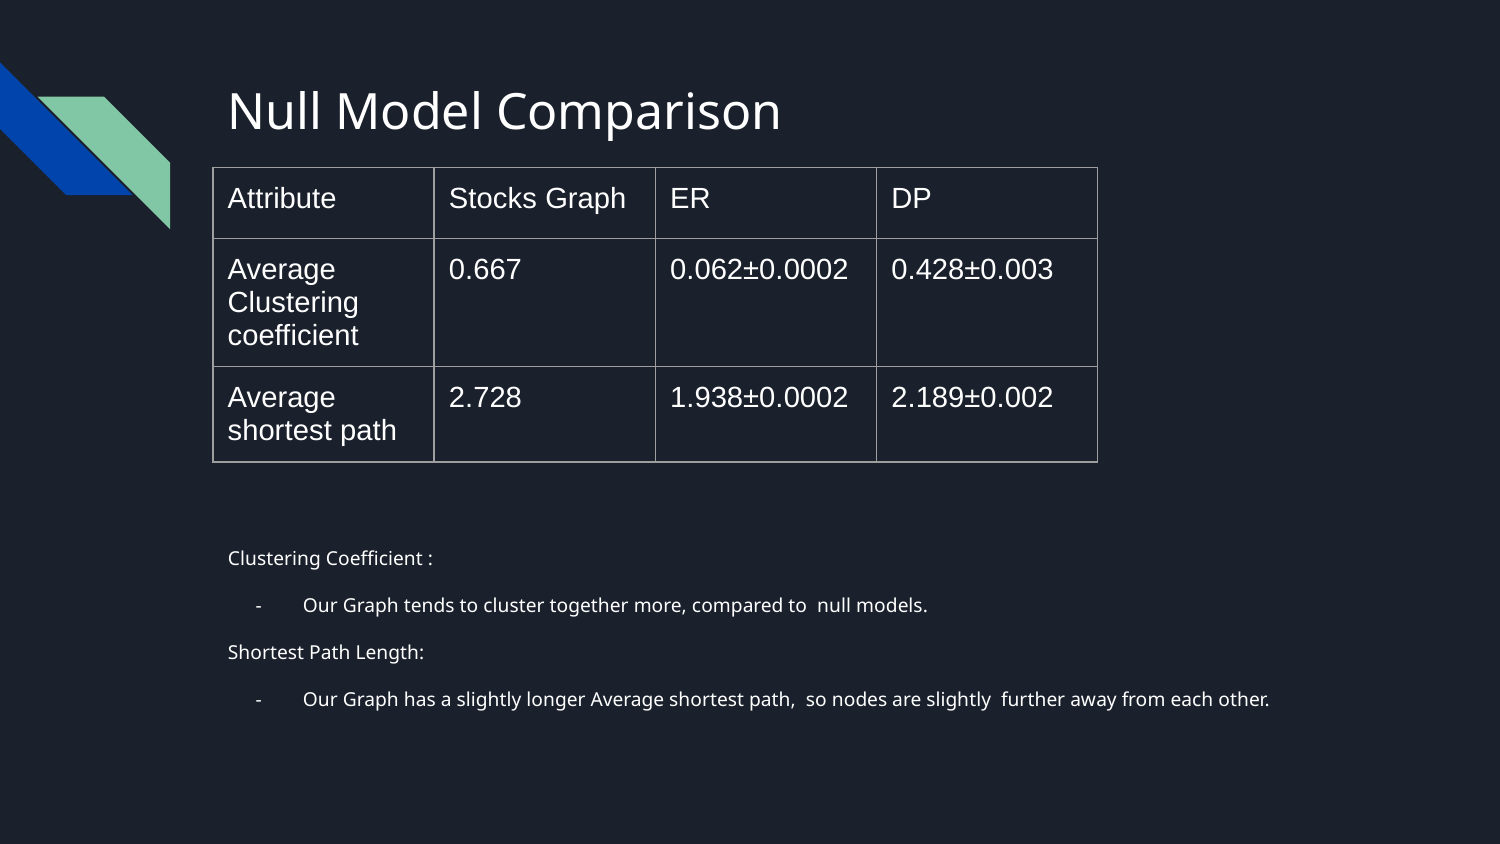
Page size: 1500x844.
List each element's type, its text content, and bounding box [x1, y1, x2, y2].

table_cell 0.428±0.003 [877, 239, 1097, 366]
table_cell 0.667 [435, 239, 655, 366]
table_cell Average Clustering coefficient [214, 239, 433, 366]
table_cell 0.062±0.0002 [656, 239, 876, 366]
title Null Model Comparison [212, 64, 1368, 215]
table_header Stocks Graph [435, 168, 655, 238]
table_header DP [877, 168, 1097, 238]
table_header Attribute [214, 168, 433, 238]
table_cell Average shortest path [214, 367, 433, 461]
table_cell 1.938±0.0002 [656, 367, 876, 461]
table_header ER [656, 168, 876, 238]
table_cell 2.728 [435, 367, 655, 461]
table_cell 2.189±0.002 [877, 367, 1097, 461]
list Clustering Coefficient : Our Graph tends to cluster together more, compared to null models. Shortest Path Length: Our Graph has a slightly longer Average shortest path, so nodes are slightly further away from each other. [212, 532, 1432, 790]
